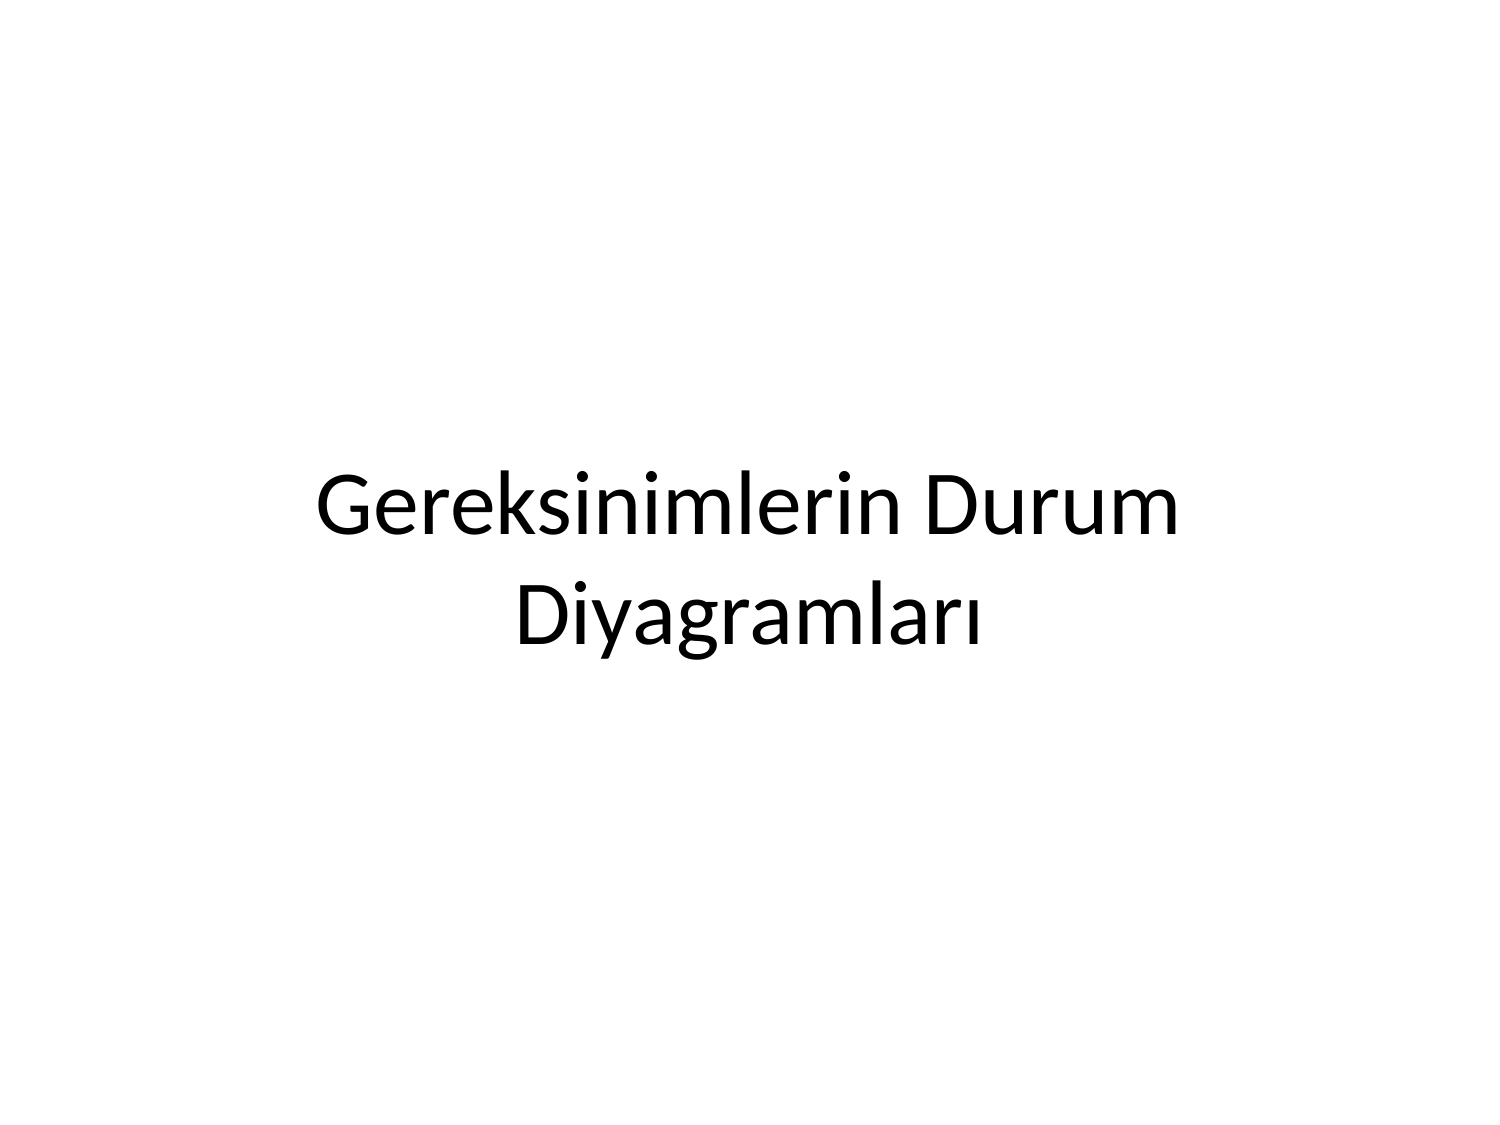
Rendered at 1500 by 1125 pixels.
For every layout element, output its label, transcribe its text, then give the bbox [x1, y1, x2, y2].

title Gereksinimlerin Durum Diyagramları [112, 432, 1388, 674]
